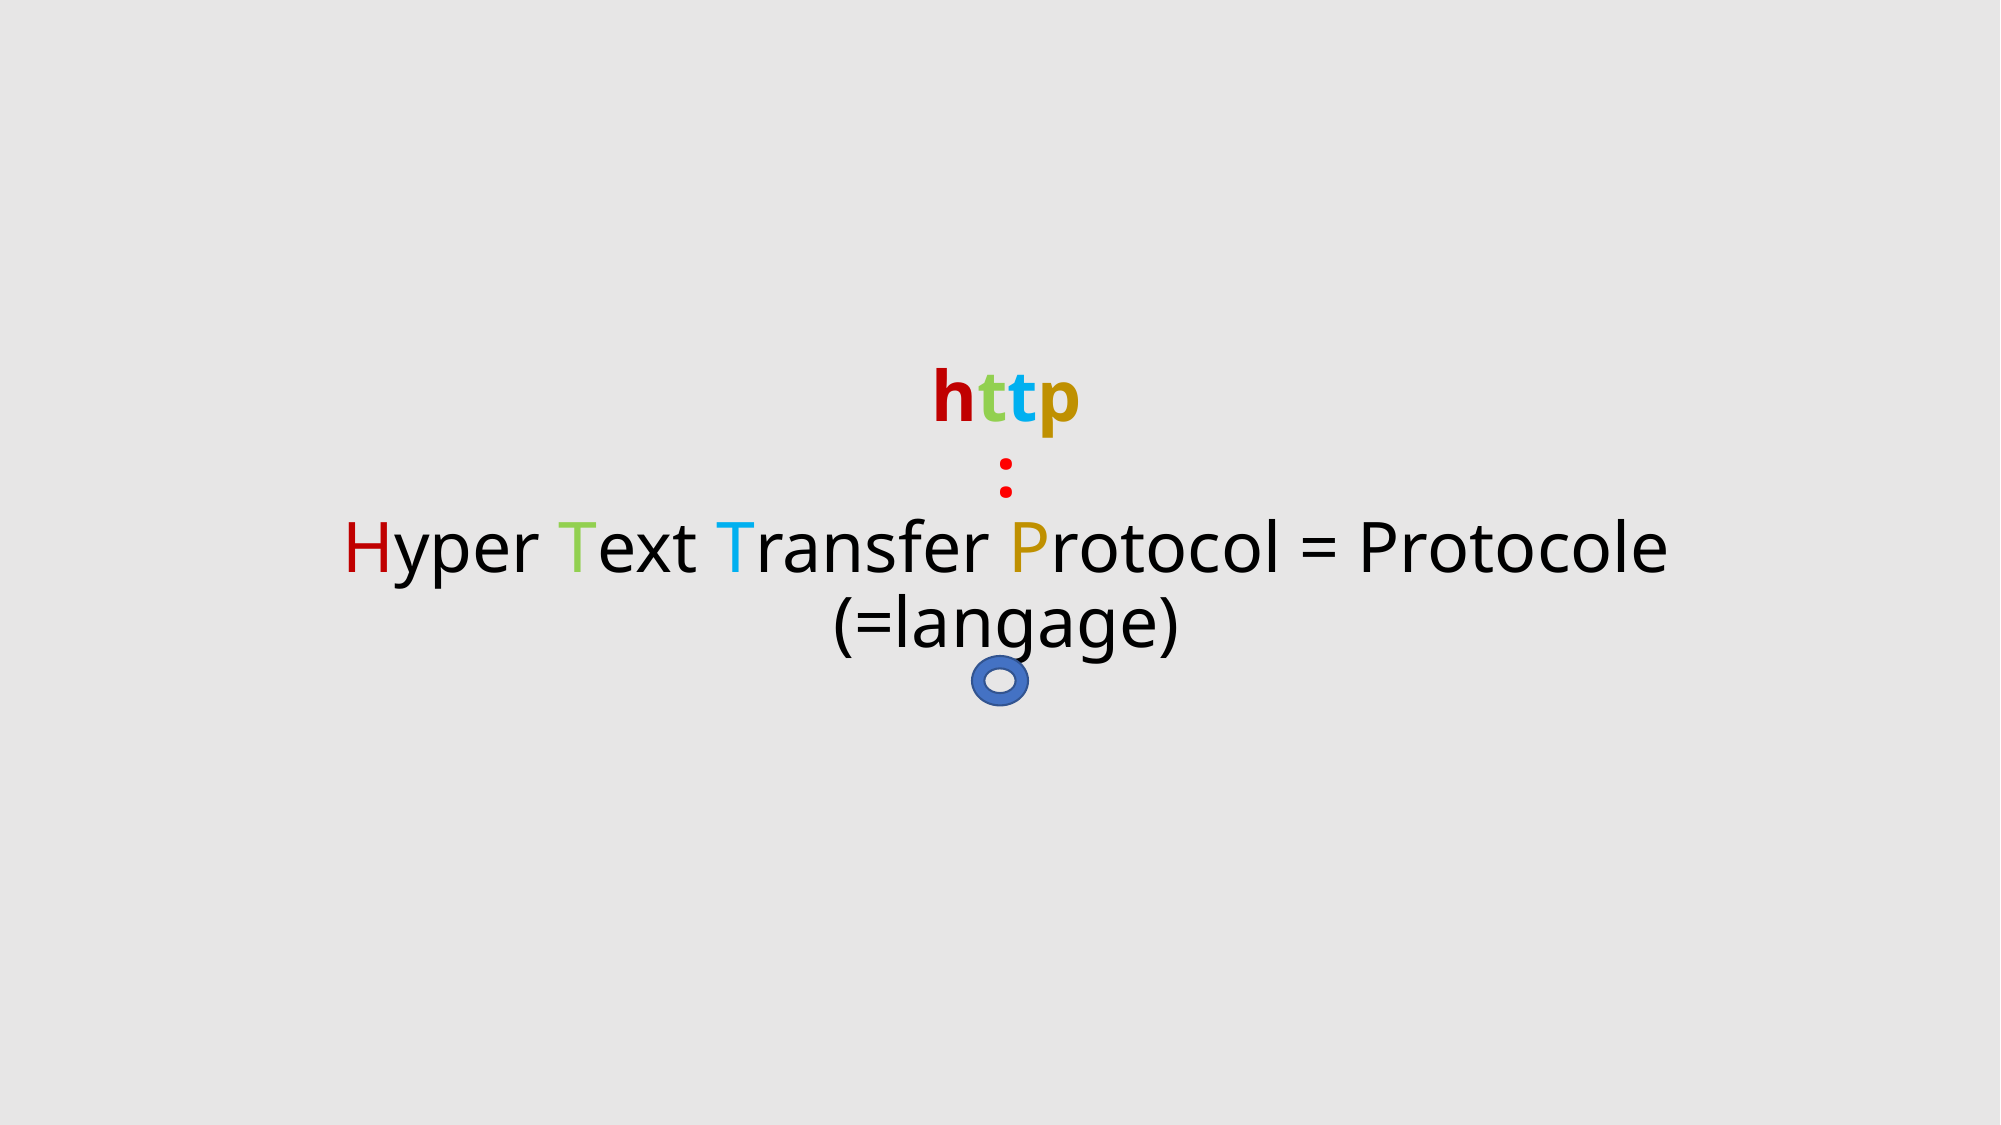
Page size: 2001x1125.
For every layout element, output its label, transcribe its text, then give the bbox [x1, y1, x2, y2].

title http : Hyper Text Transfer Protocol = Protocole (=langage) [256, 352, 1757, 744]
text_box [970, 654, 1030, 707]
